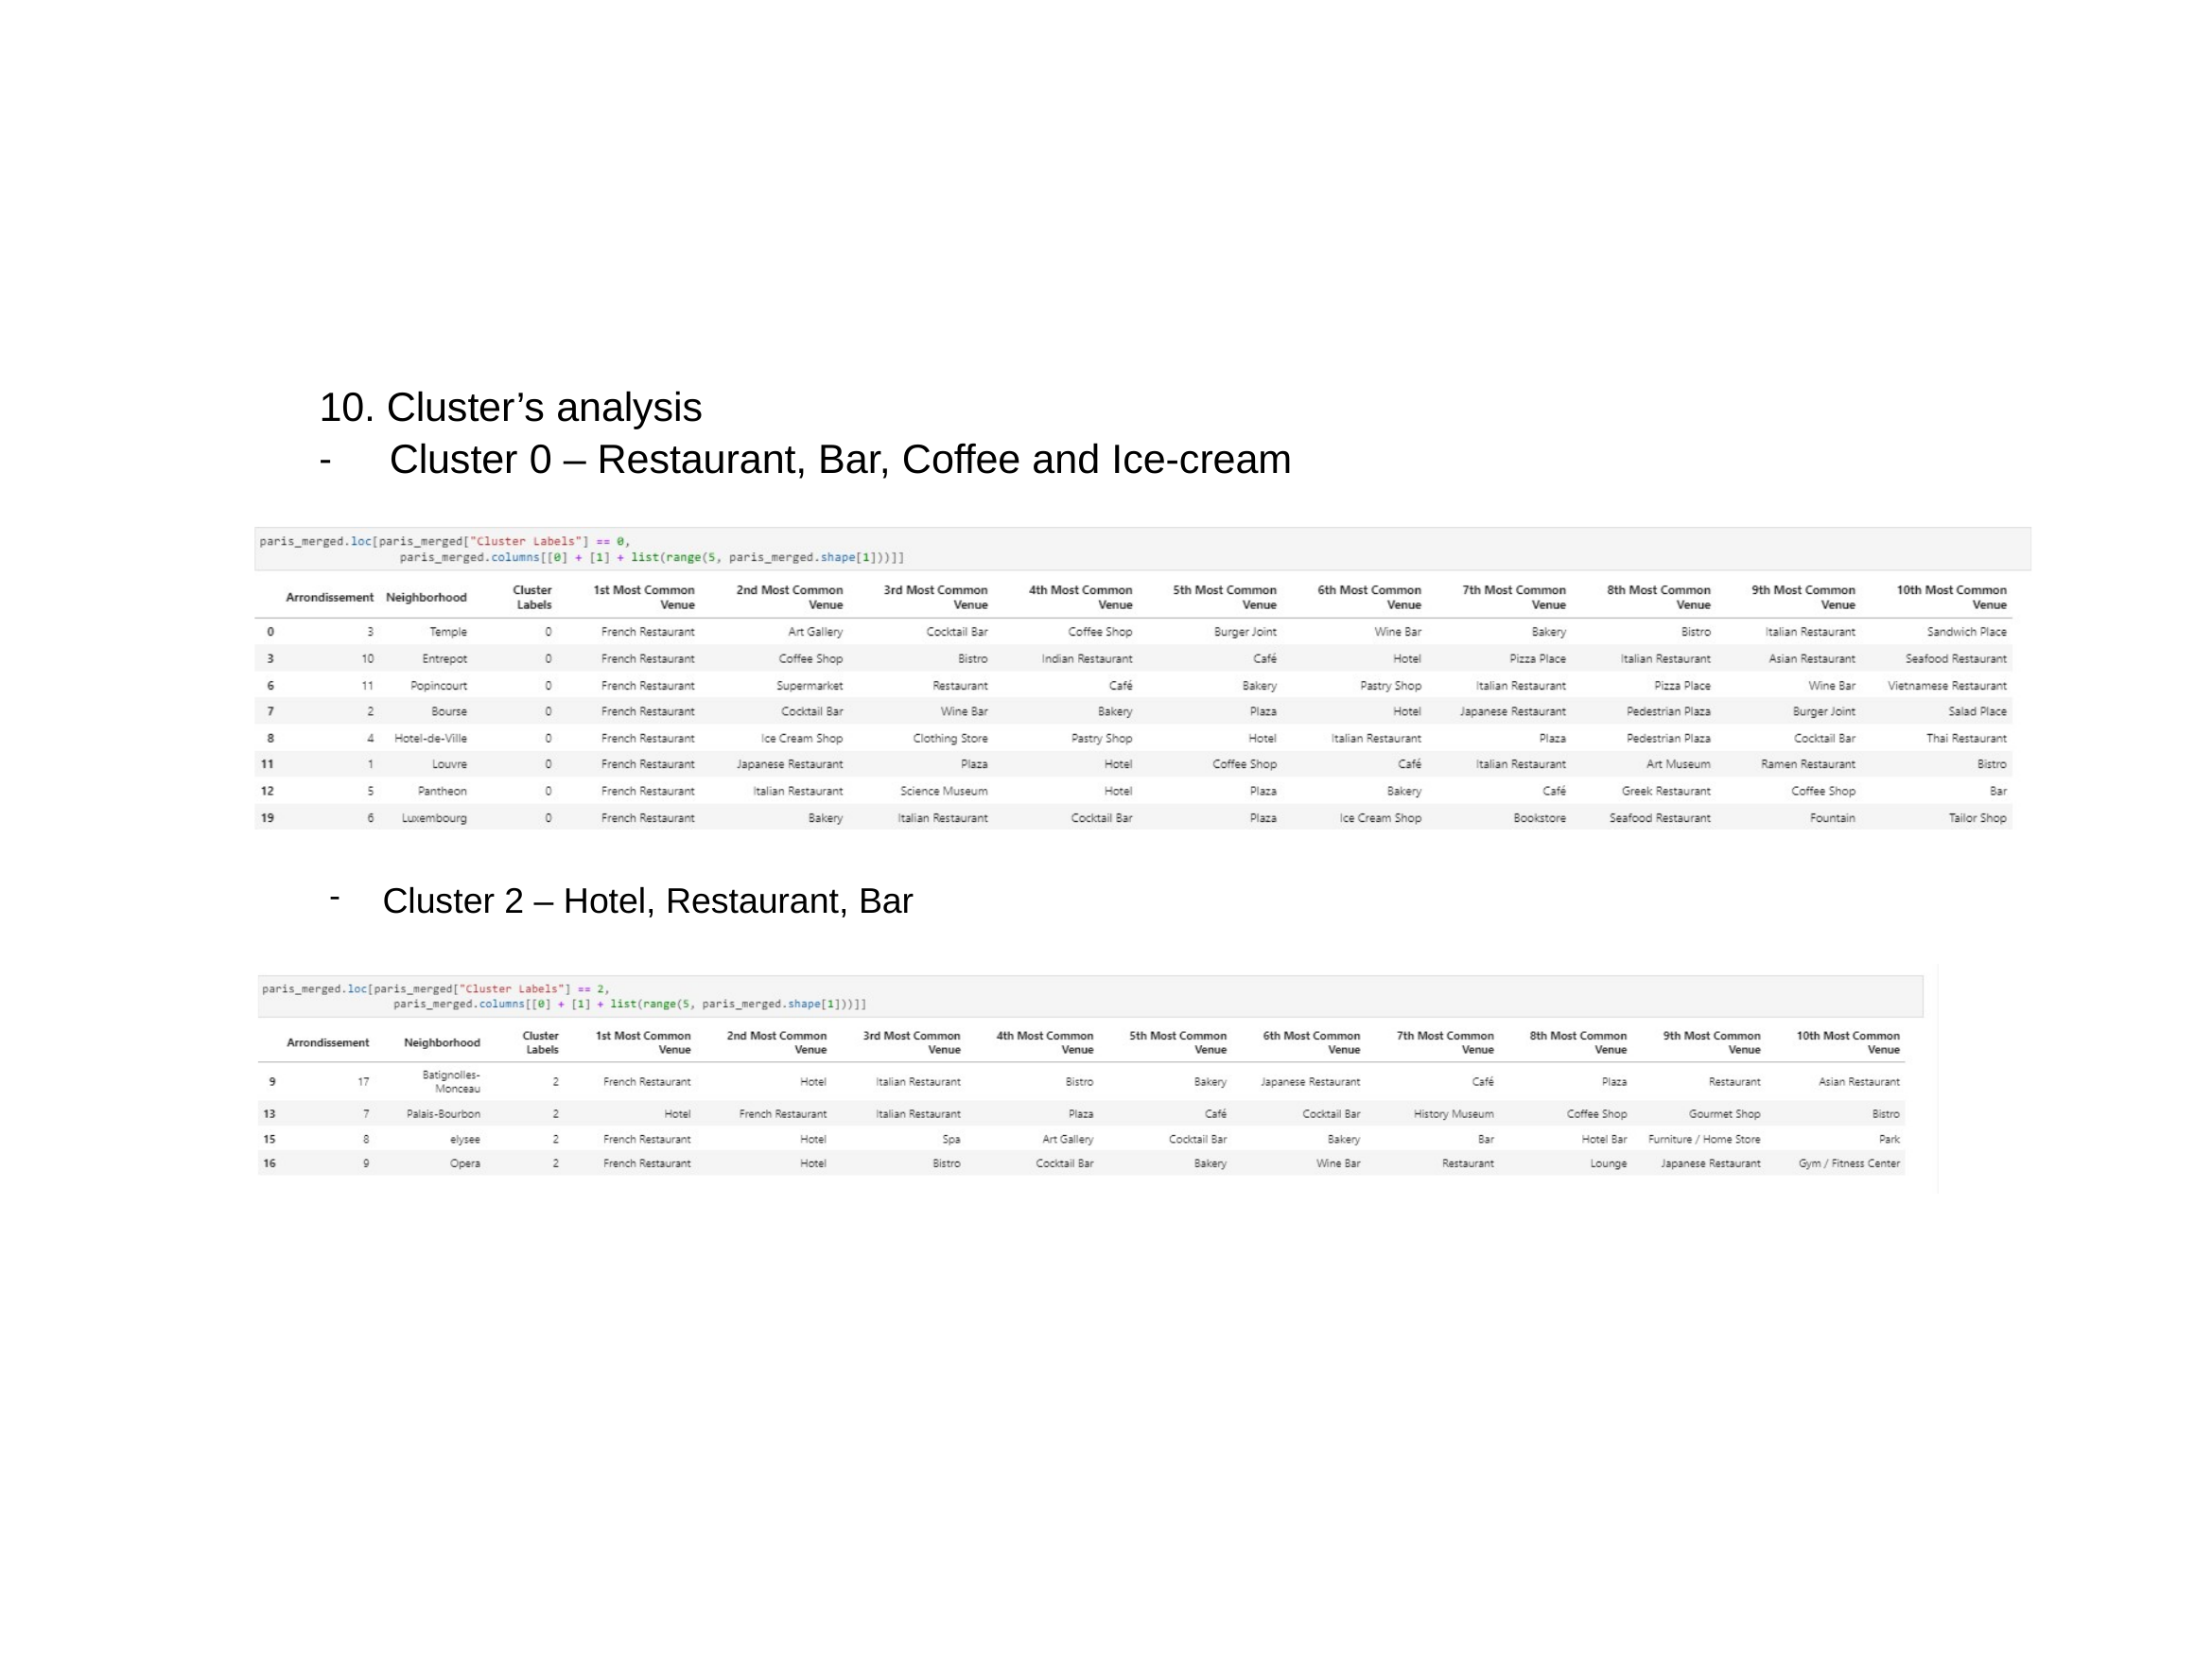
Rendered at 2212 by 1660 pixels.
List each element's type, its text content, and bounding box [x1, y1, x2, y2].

text_box 10. Cluster’s analysis - Cluster 0 – Restaurant, Bar, Coffee and Ice-cream [315, 376, 1302, 481]
text_box [254, 527, 2032, 830]
text_box [257, 964, 1939, 1194]
text_box Cluster 2 – Hotel, Restaurant, Bar [315, 867, 1421, 928]
